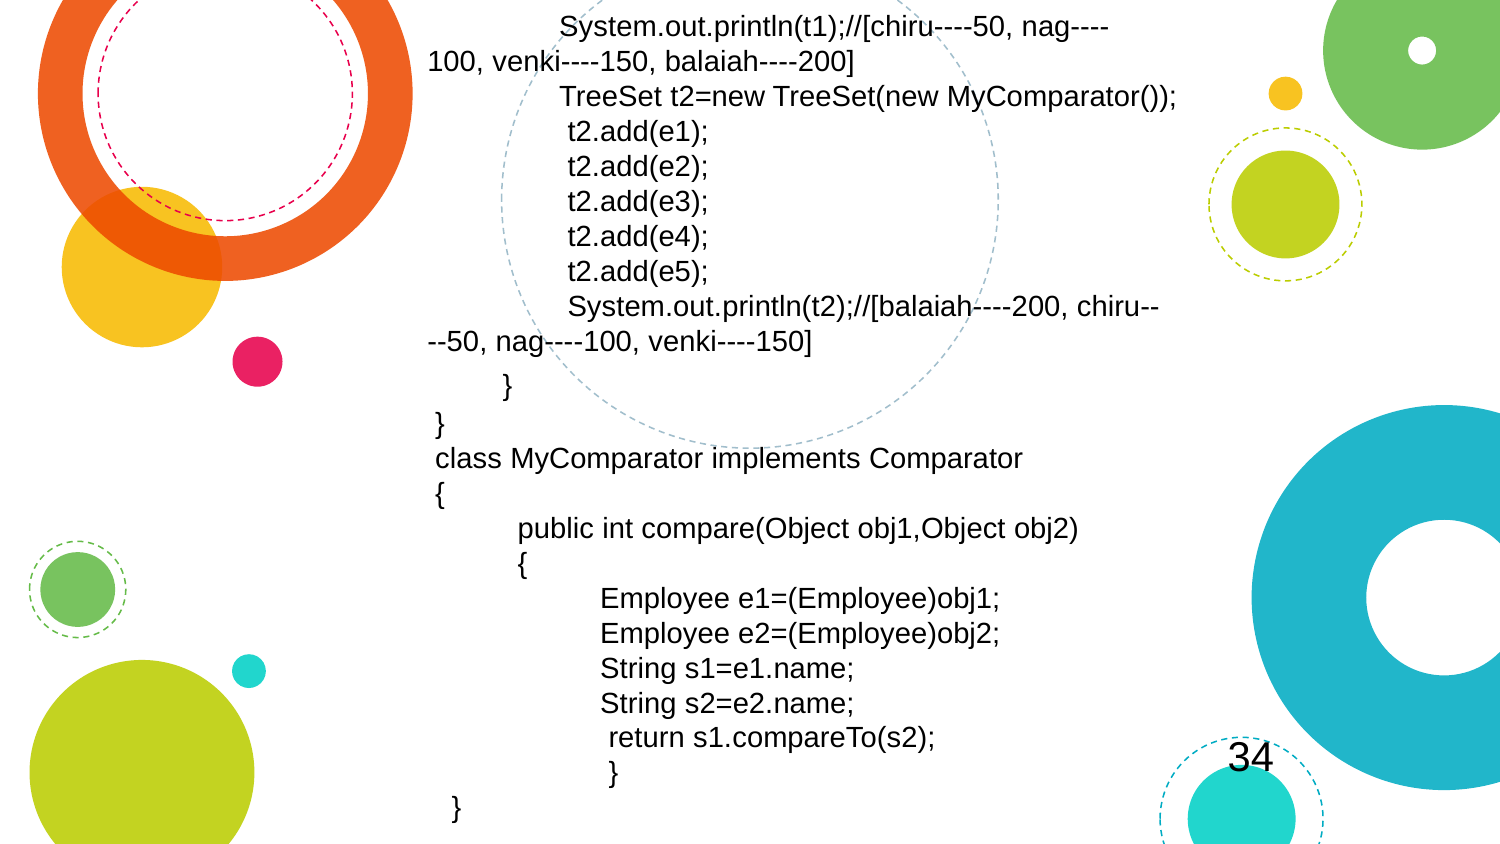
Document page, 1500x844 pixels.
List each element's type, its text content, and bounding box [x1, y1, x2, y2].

text_box System.out.println(t1);//[chiru----50, nag---- 100, venki----150, balaiah----200] TreeSet t2=new TreeSet(new MyComparator()); t2.add(e1); t2.add(e2); t2.add(e3); t2.add(e4); t2.add(e5); System.out.println(t2);//[balaiah----200, chiru-- --50, nag----100, venki----150] [412, 0, 1375, 365]
text_box 34 [1212, 721, 1290, 787]
text_box } class MyComparator implements Comparator { public int compare(Object obj1,Object obj2) { Employee e1=(Employee)obj1; Employee e2=(Employee)obj2; String s1=e1.name; String s2=e2.name; return s1.compareTo(s2); } } [387, 396, 1138, 832]
text_box } [487, 359, 528, 396]
